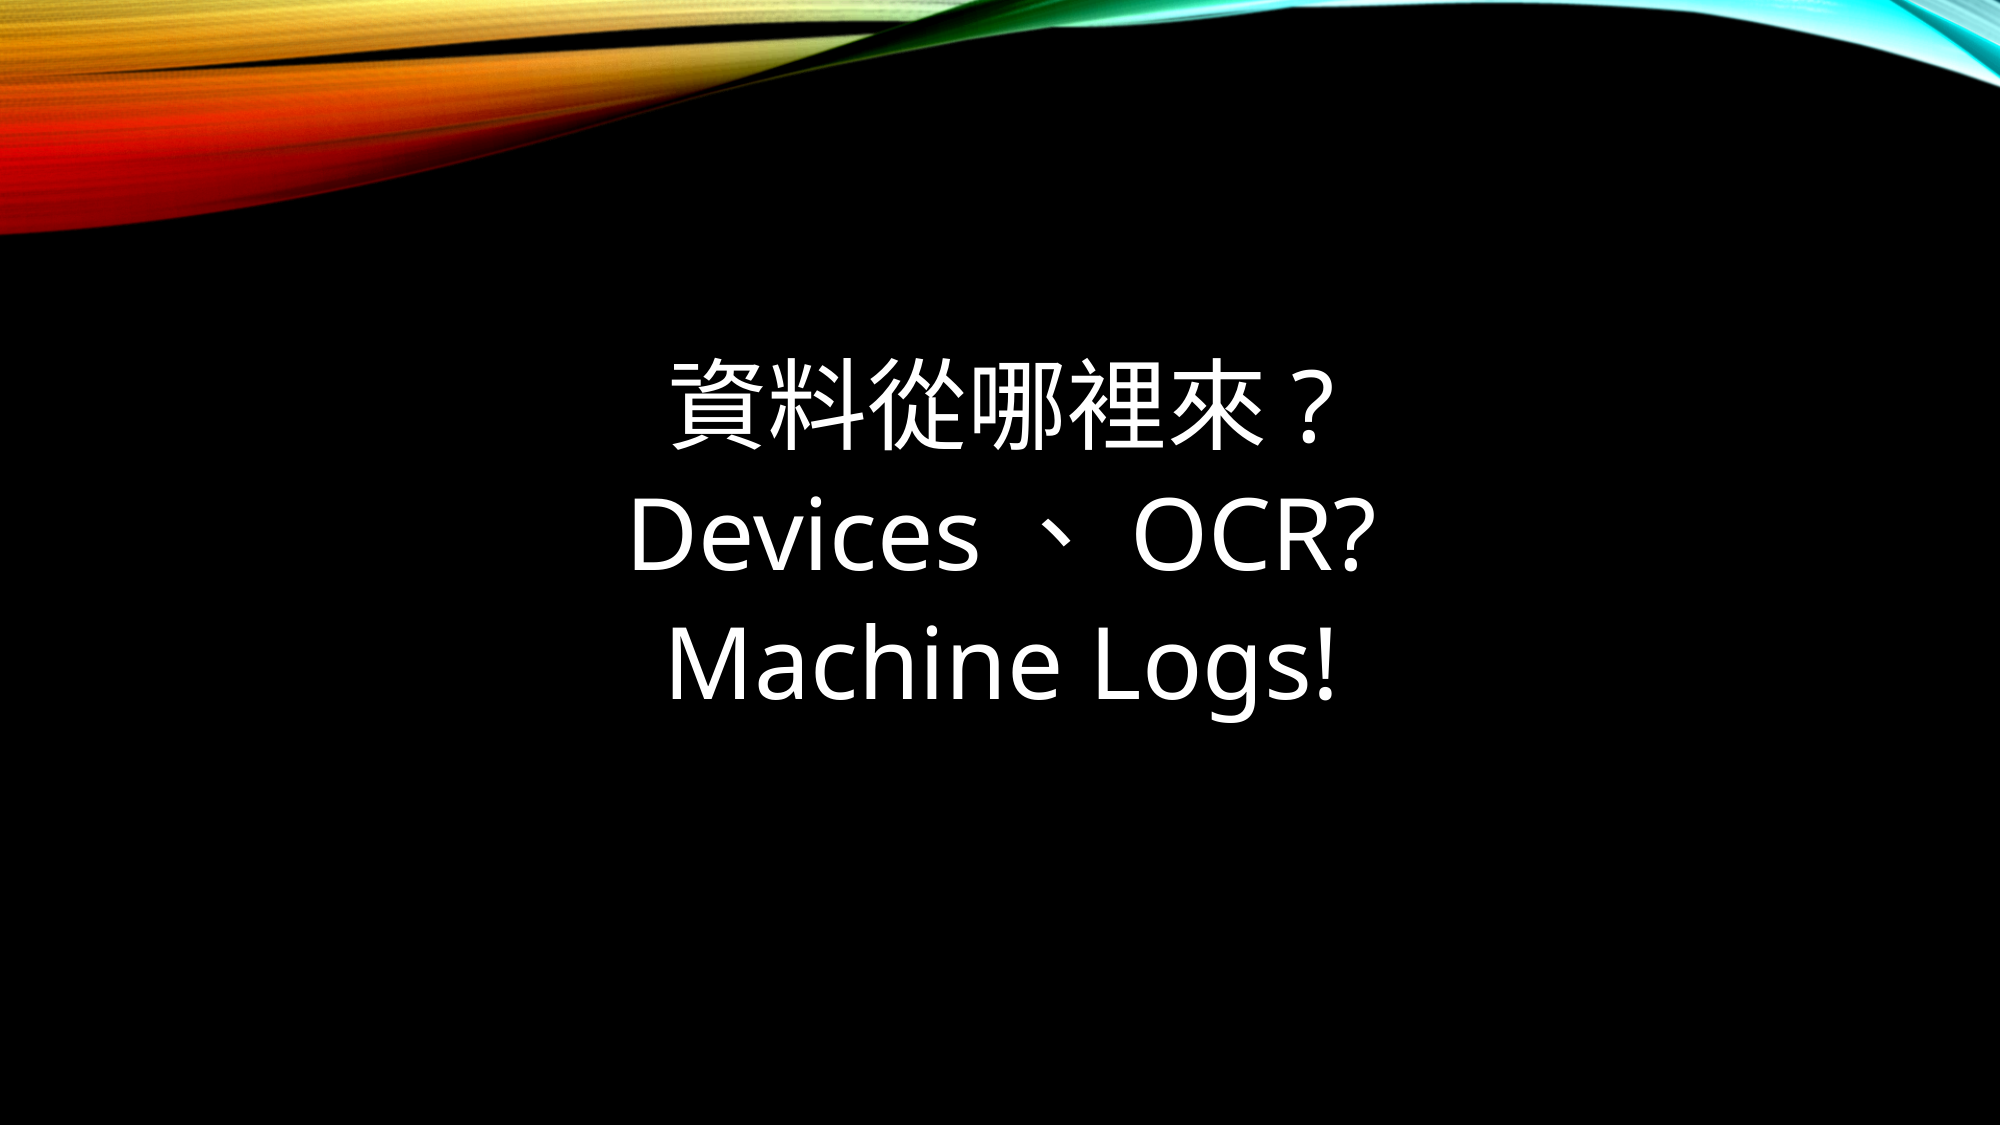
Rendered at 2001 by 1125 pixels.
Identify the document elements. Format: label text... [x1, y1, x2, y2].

picture [0, 0, 2000, 237]
list 資料從哪裡來? Devices、OCR? Machine Logs! [99, 207, 1904, 952]
